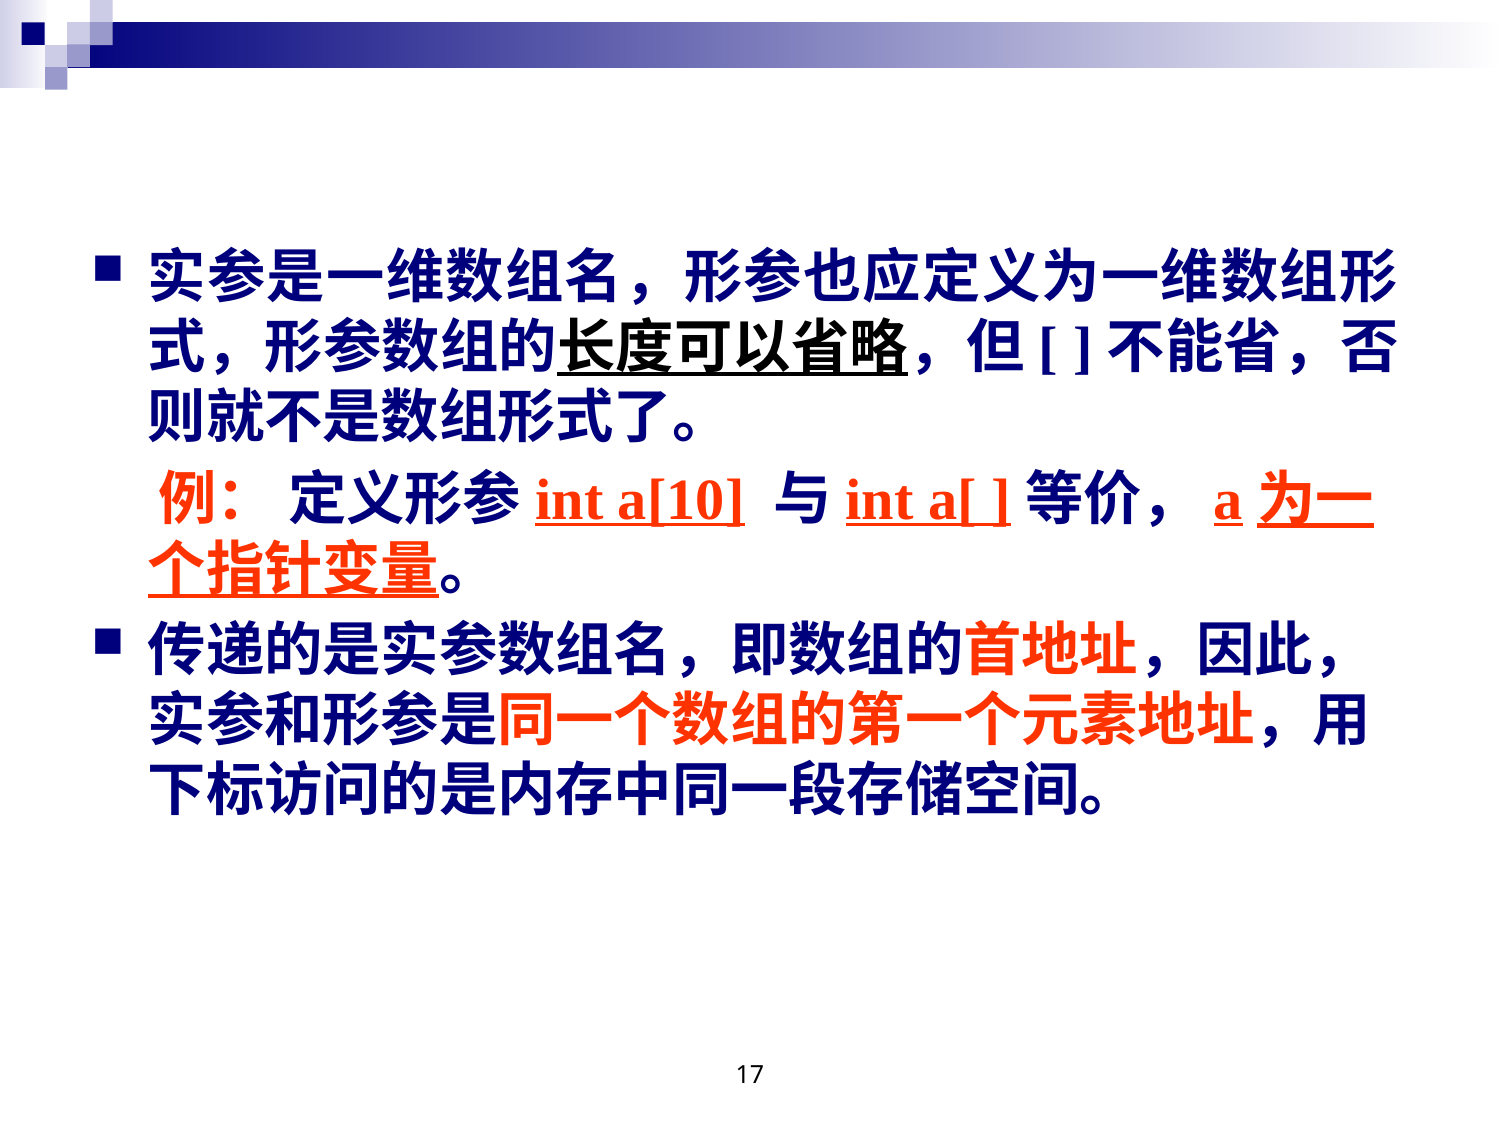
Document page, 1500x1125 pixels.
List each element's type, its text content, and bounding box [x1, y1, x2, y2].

slide_number 17 [512, 1025, 988, 1100]
text_box 实参是一维数组名，形参也应定义为一维数组形式，形参数组的长度可以省略，但[ ]不能省，否则就不是数组形式了。 例： 定义形参int a[10] 与int a[ ]等价，a为一个指针变量。 传递的是实参数组名，即数组的首地址，因此，实参和形参是同一个数组的第一个元素地址，用下标访问的是内存中同一段存储空间。 [76, 231, 1414, 823]
